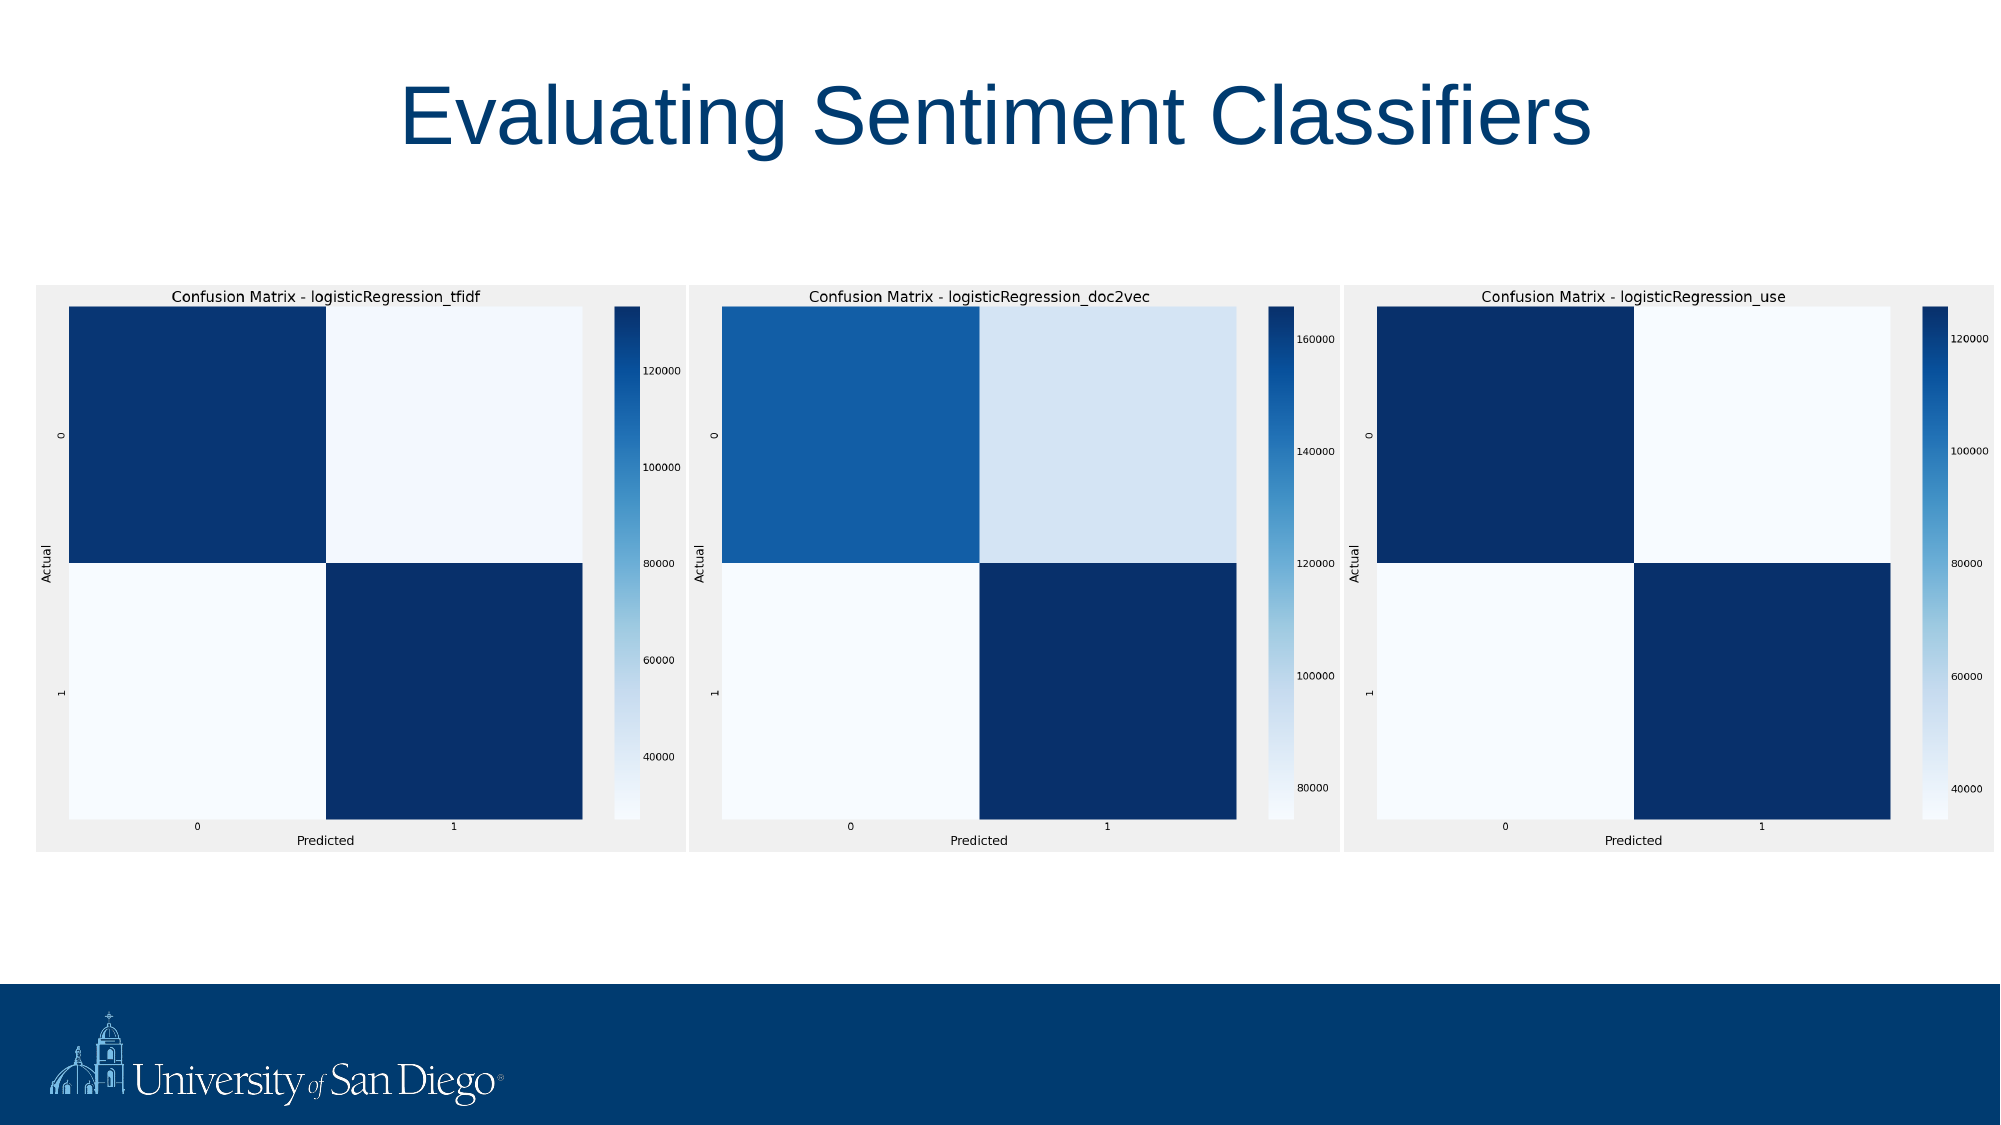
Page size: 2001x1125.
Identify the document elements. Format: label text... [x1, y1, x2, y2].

picture [35, 285, 686, 852]
picture [50, 1011, 504, 1106]
title Evaluating Sentiment Classifiers [0, 0, 1994, 218]
picture [689, 285, 1340, 852]
picture [1344, 285, 1995, 852]
